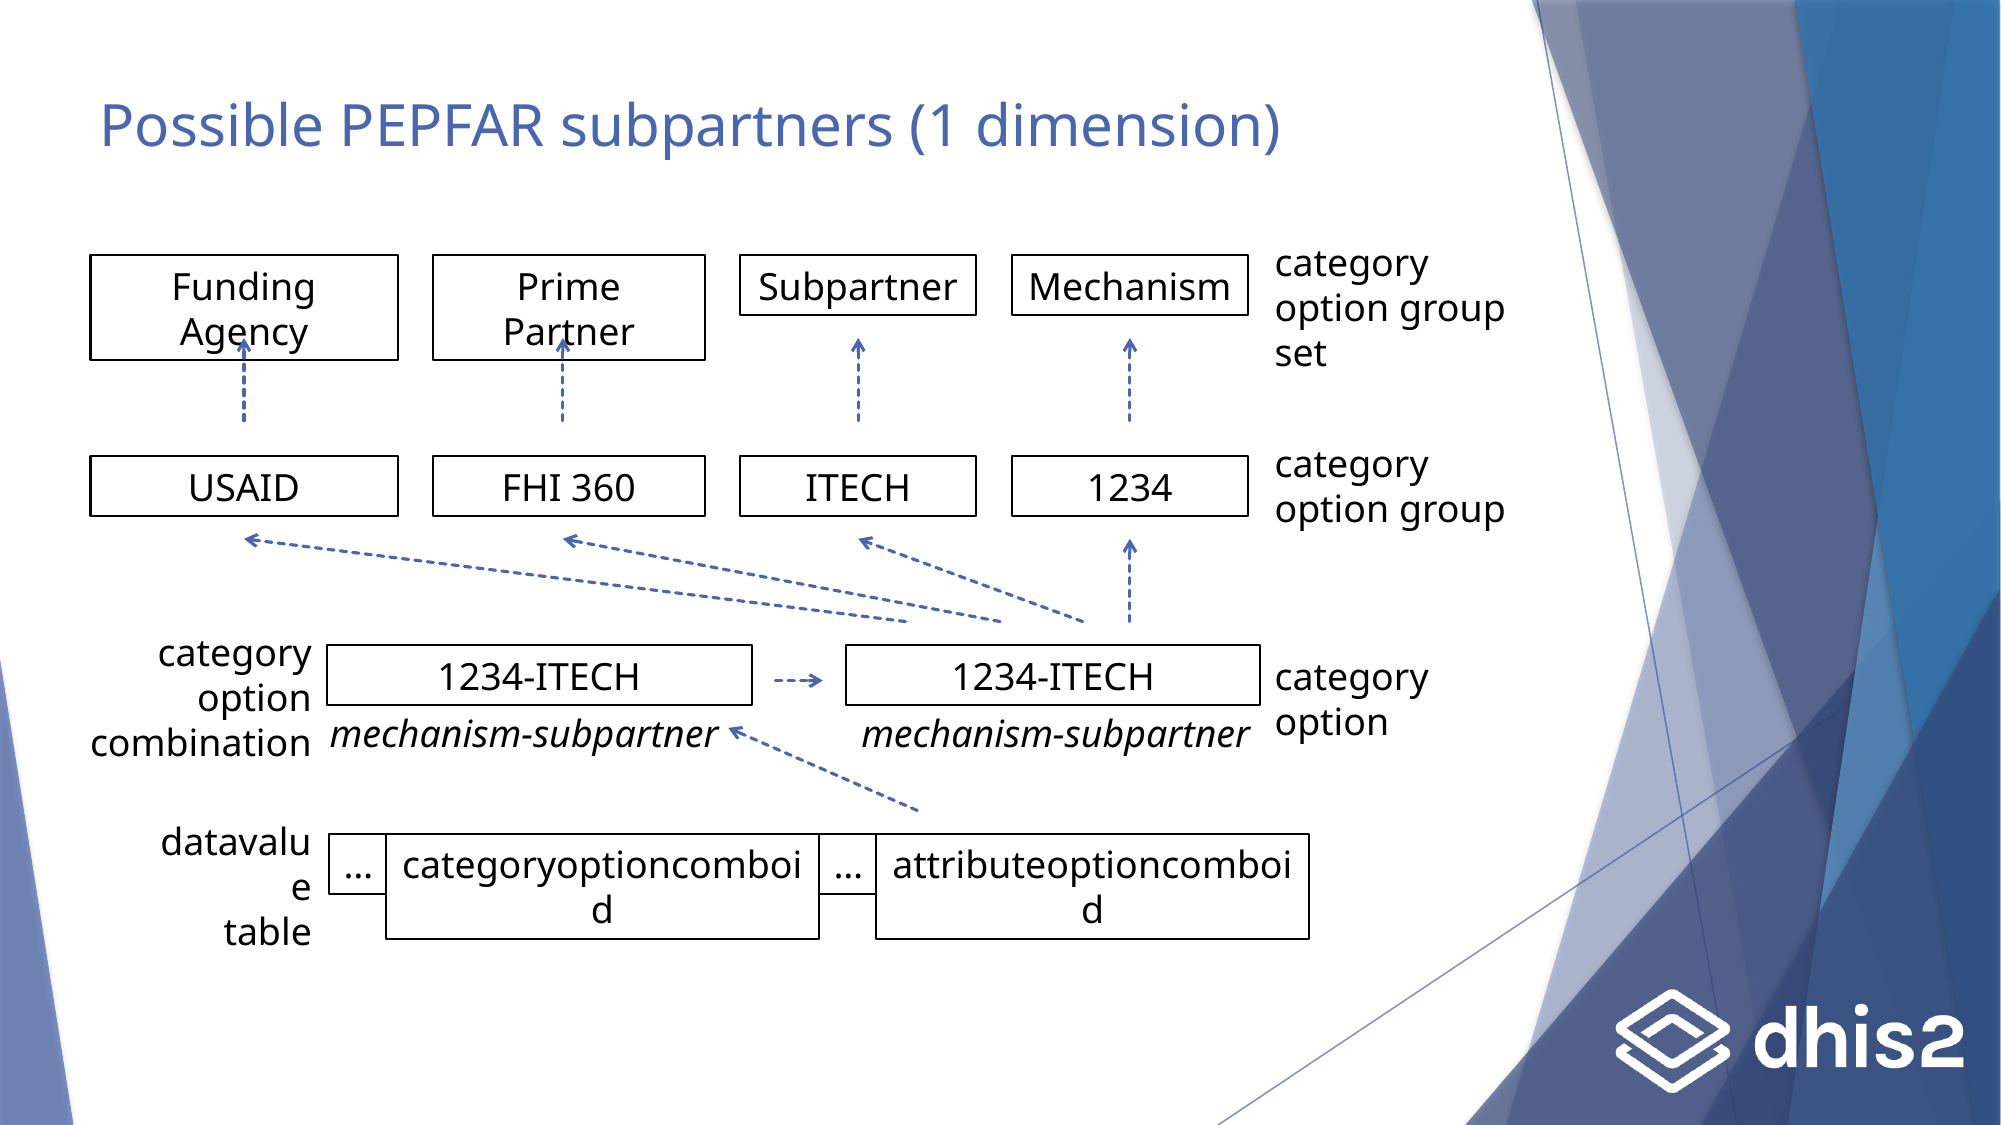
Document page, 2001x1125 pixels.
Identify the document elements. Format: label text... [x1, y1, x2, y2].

text_box USAID [90, 456, 398, 516]
text_box 1234 [1011, 456, 1248, 516]
text_box category option [1260, 645, 1567, 750]
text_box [243, 538, 561, 622]
text_box category option combination [31, 621, 327, 772]
text_box … [328, 834, 386, 894]
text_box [562, 538, 856, 622]
text_box datavalue table [124, 810, 327, 961]
text_box Prime Partner [432, 255, 705, 361]
text_box mechanism-subpartner [846, 702, 1284, 763]
text_box Subpartner [740, 255, 977, 315]
text_box 1234-ITECH [326, 645, 752, 702]
text_box category option group [1259, 432, 1567, 538]
title Possible PEPFAR subpartners (1 dimension) [84, 80, 1449, 199]
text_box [727, 727, 918, 811]
text_box category option group set [1259, 231, 1567, 382]
text_box attributeoptioncomboid [875, 834, 1310, 939]
text_box FHI 360 [432, 456, 705, 516]
text_box Funding Agency [90, 255, 398, 361]
text_box categoryoptioncomboid [385, 834, 819, 939]
picture [1614, 987, 1965, 1095]
text_box … [819, 834, 875, 894]
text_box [857, 538, 1084, 622]
text_box ITECH [740, 456, 977, 516]
text_box Mechanism [1011, 255, 1248, 315]
text_box mechanism-subpartner [314, 702, 752, 763]
text_box 1234-ITECH [846, 645, 1260, 702]
